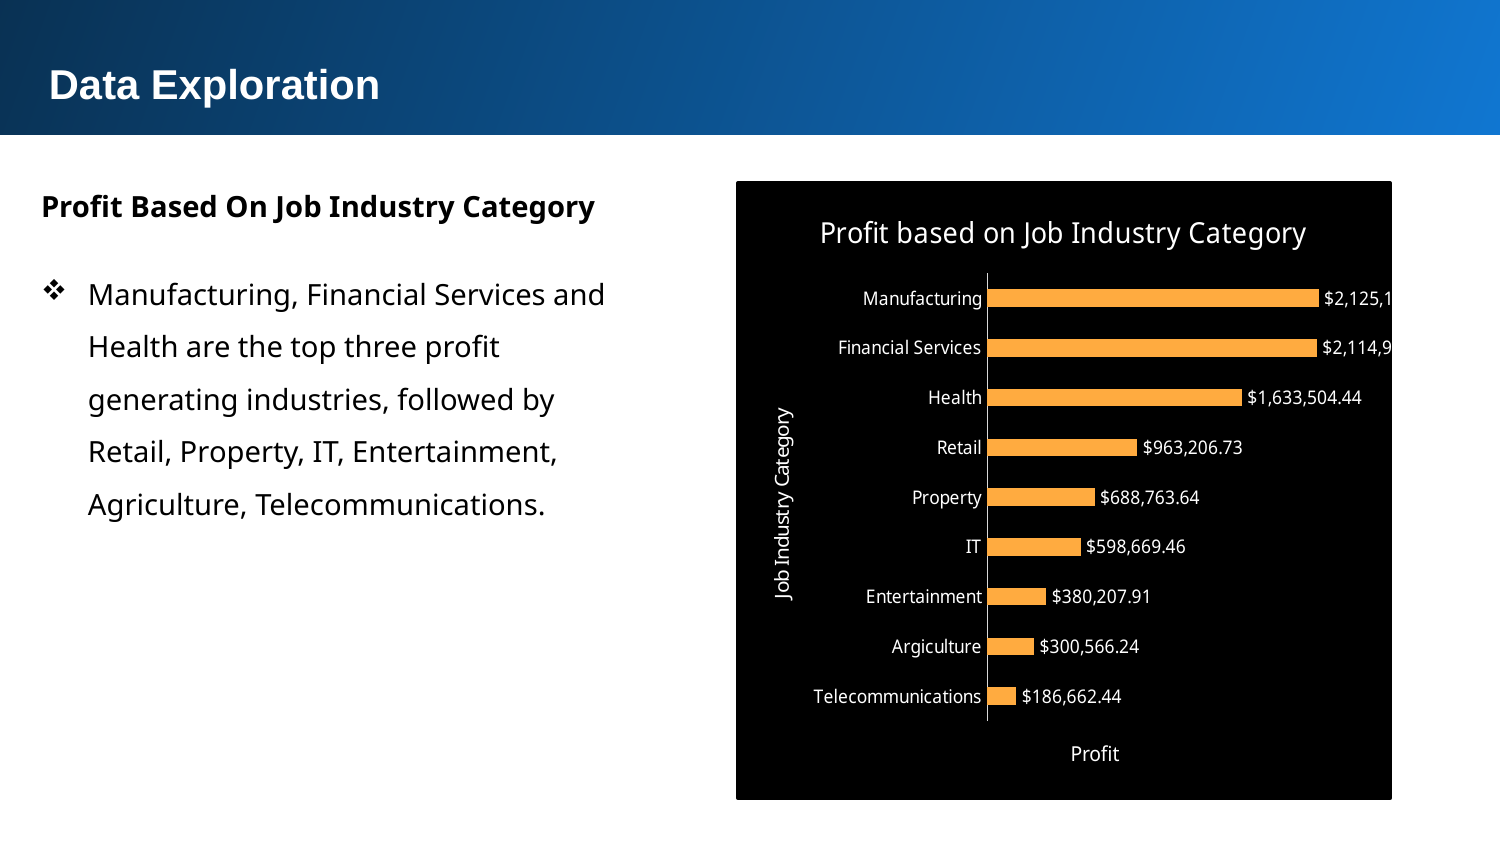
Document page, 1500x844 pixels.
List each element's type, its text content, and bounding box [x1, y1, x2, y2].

text_box Profit Based On Job Industry Category Manufacturing, Financial Services and Health are the top three profit generating industries, followed by Retail, Property, IT, Entertainment, Agriculture, Telecommunications. [33, 181, 654, 529]
text_box Data Exploration [33, 43, 1439, 124]
chart [735, 180, 1439, 801]
text_box [0, 0, 1500, 135]
